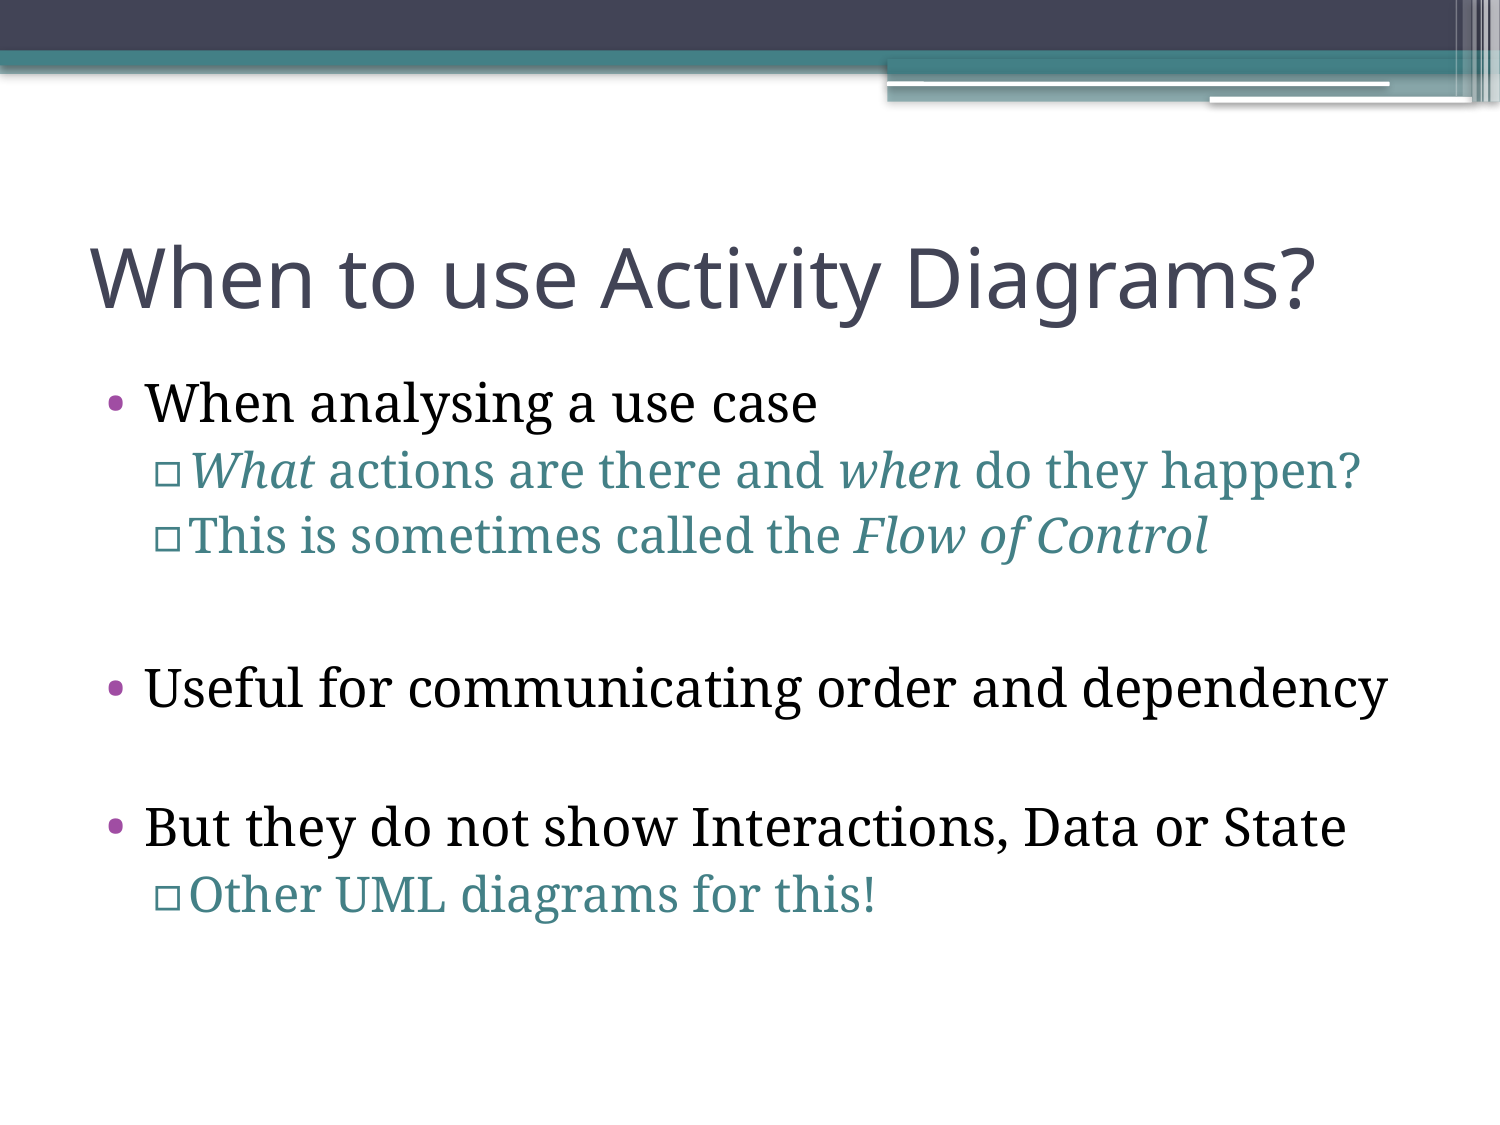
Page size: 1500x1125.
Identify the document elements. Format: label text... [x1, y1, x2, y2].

list When analysing a use case What actions are there and when do they happen? This is sometimes called the Flow of Control Useful for communicating order and dependency But they do not show Interactions, Data or State Other UML diagrams for this! [75, 362, 1463, 1060]
title When to use Activity Diagrams? [75, 187, 1425, 362]
